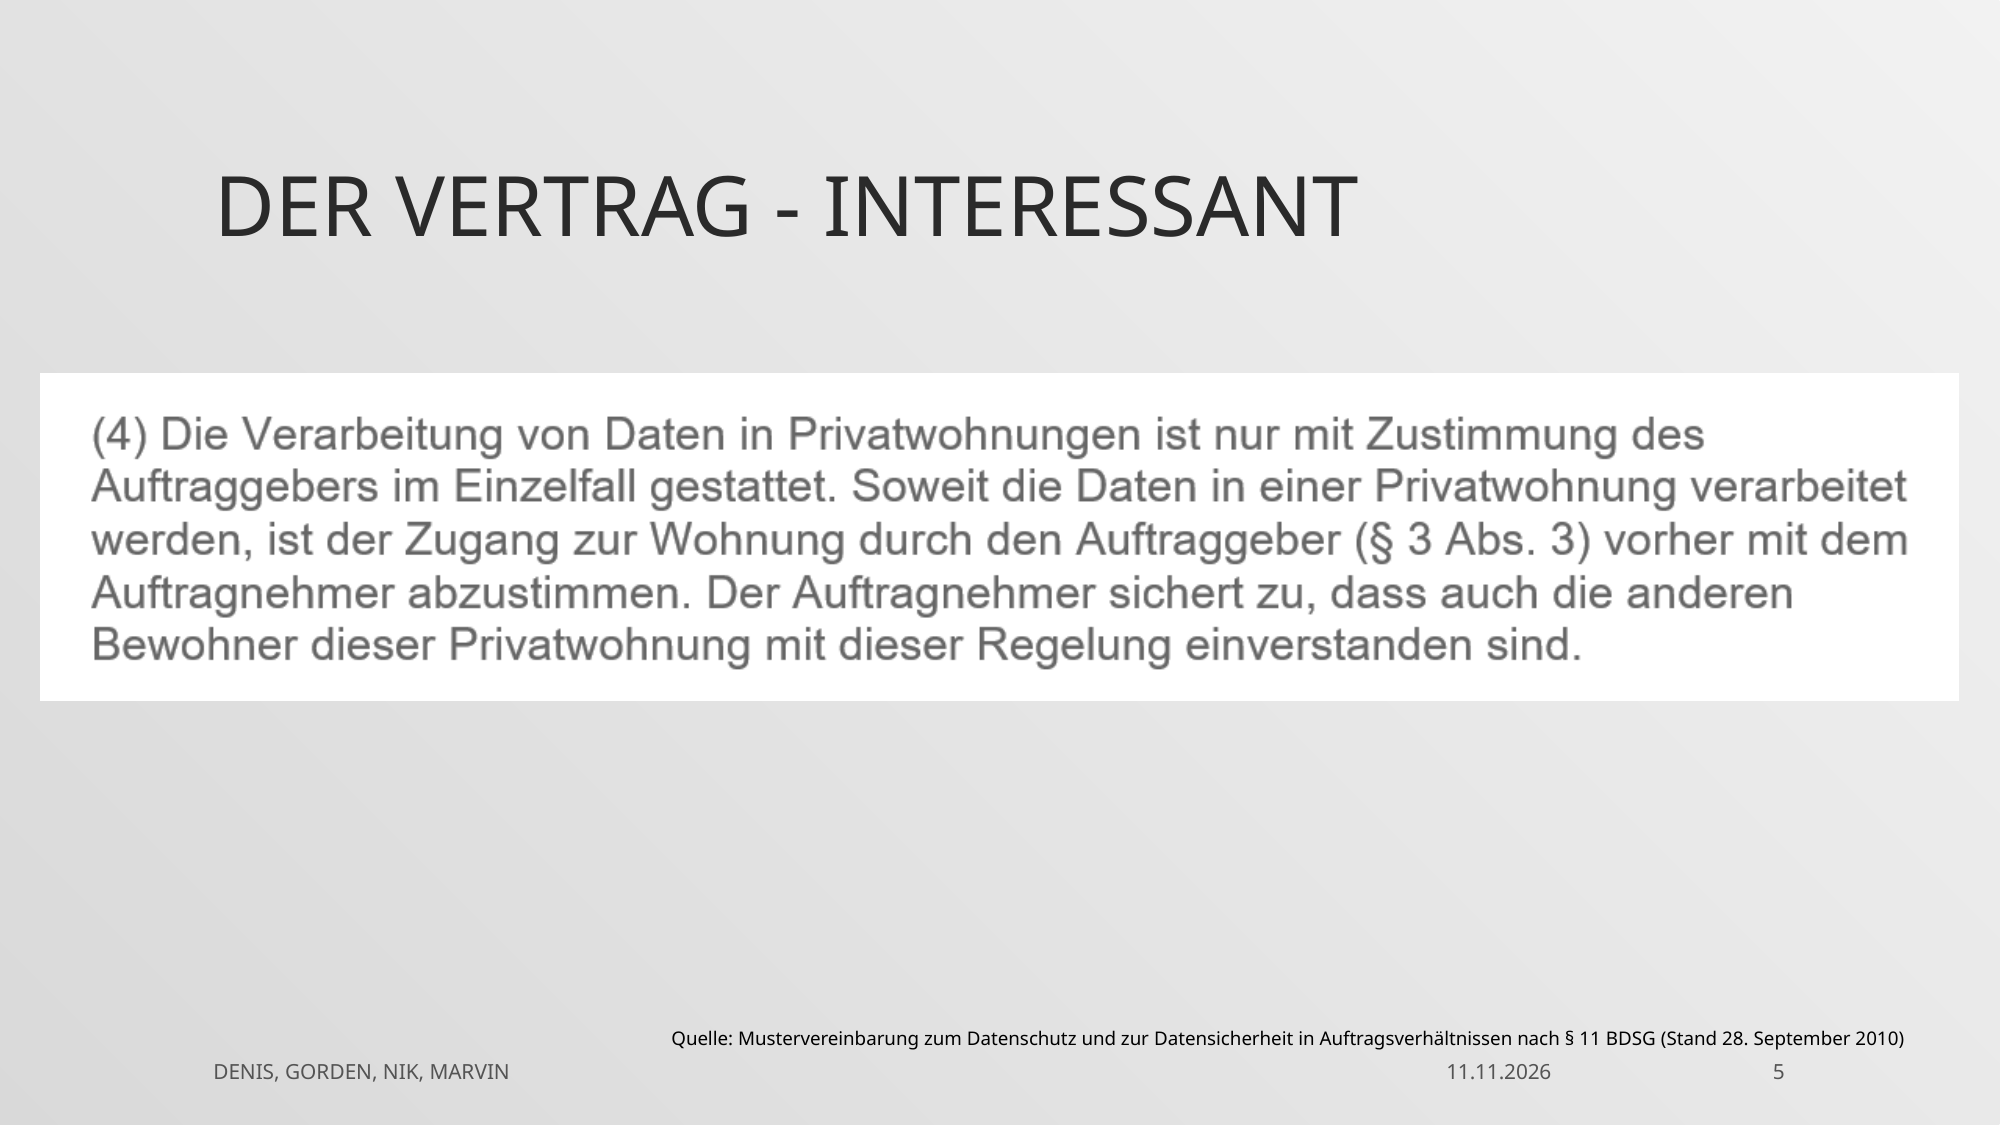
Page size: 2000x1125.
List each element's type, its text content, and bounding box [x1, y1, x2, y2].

text_box Quelle: Mustervereinbarung zum Datenschutz und zur Datensicherheit in Auftragsverhältnissen nach § 11 BDSG (Stand 28. September 2010) [656, 1022, 1918, 1058]
picture [40, 373, 1959, 701]
slide_number 5 [1612, 1058, 1800, 1088]
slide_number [1337, 1058, 1567, 1088]
title Der Vertrag - interessant [199, 45, 1800, 263]
footer Denis, Gorden, Nik, Marvin [198, 1057, 1288, 1088]
